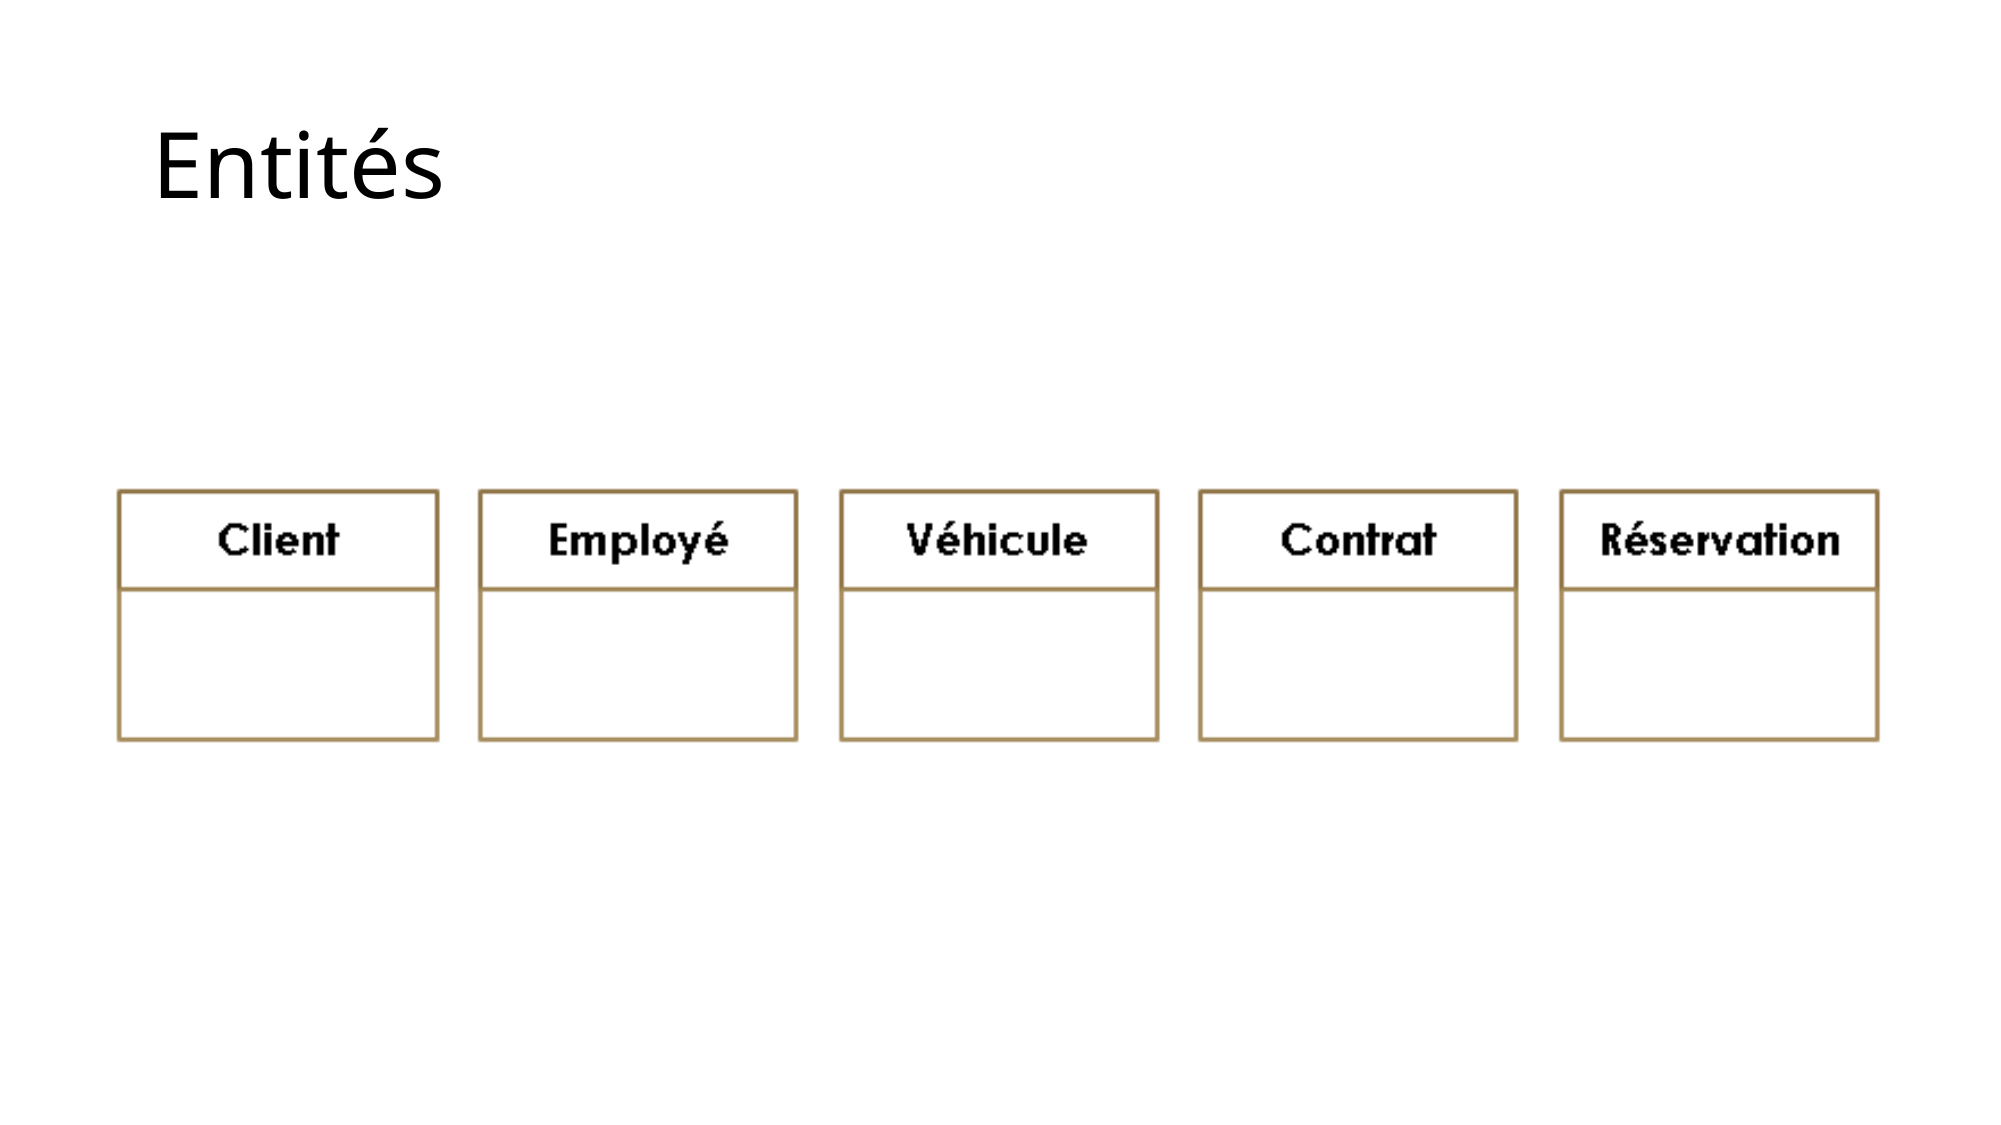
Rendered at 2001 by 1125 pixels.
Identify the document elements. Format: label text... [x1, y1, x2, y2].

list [88, 467, 1912, 779]
title Entités [137, 59, 1863, 278]
